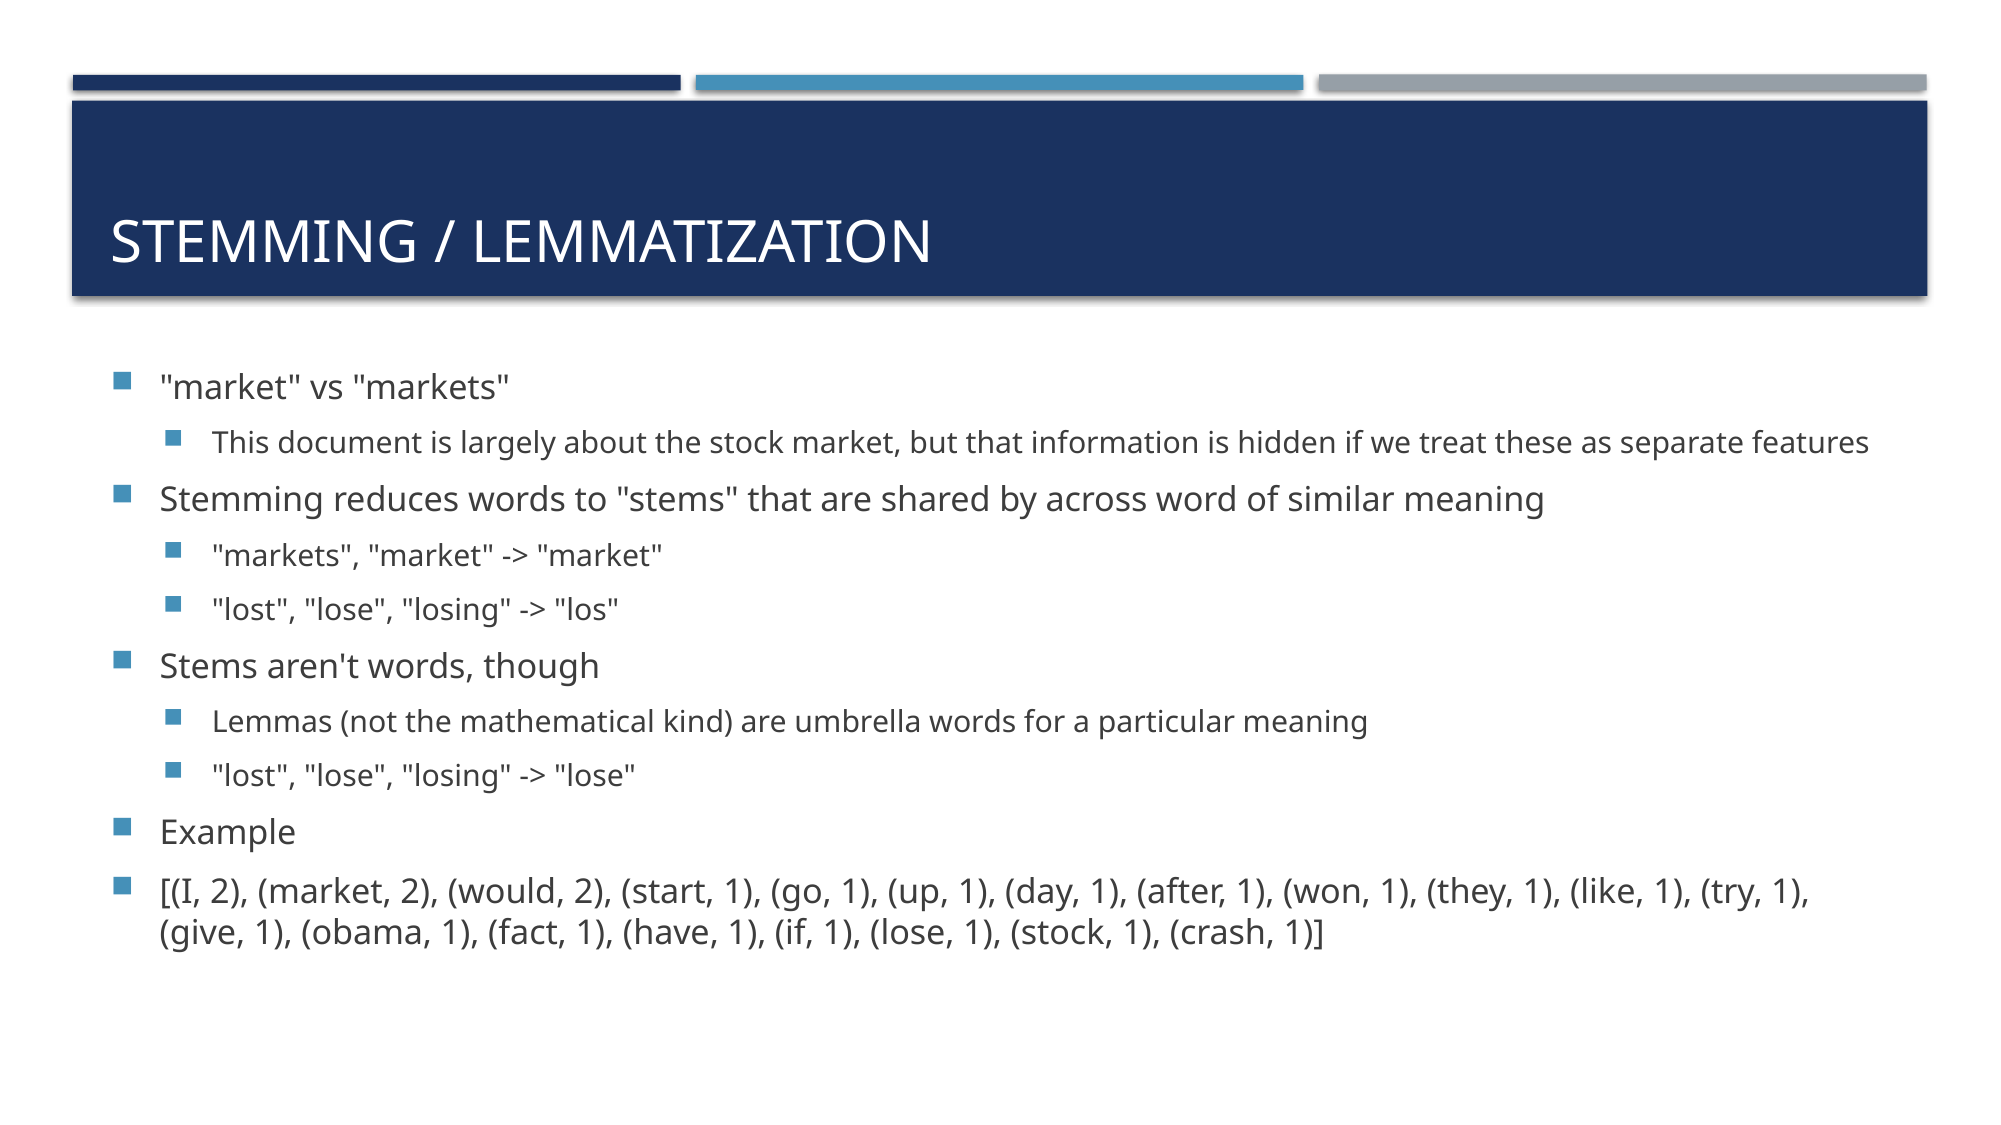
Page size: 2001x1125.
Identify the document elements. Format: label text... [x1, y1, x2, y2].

list "market" vs "markets" This document is largely about the stock market, but that information is hidden if we treat these as separate features Stemming reduces words to "stems" that are shared by across word of similar meaning "markets", "market" -> "market" "lost", "lose", "losing" -> "los" Stems aren't words, though Lemmas (not the mathematical kind) are umbrella words for a particular meaning "lost", "lose", "losing" -> "lose" Example [(I, 2), (market, 2), (would, 2), (start, 1), (go, 1), (up, 1), (day, 1), (after, 1), (won, 1), (they, 1), (like, 1), (try, 1), (give, 1), (obama, 1), (fact, 1), (have, 1), (if, 1), (lose, 1), (stock, 1), (crash, 1)] [95, 357, 1905, 962]
title Stemming / Lemmatization [95, 115, 1905, 282]
